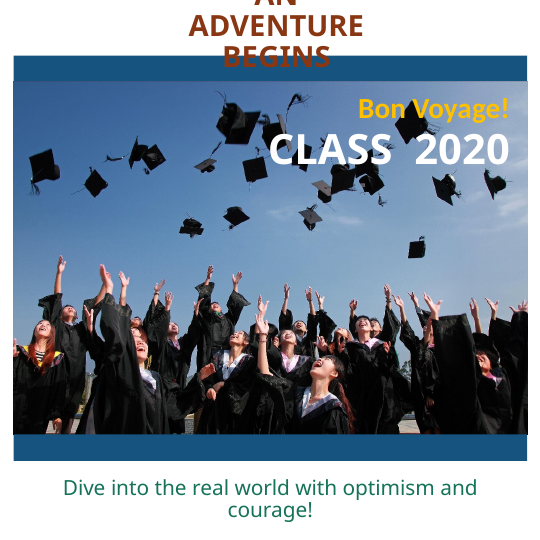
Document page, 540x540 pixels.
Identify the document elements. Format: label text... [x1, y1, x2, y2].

list Dive into the real world with optimism and courage! [13, 478, 528, 522]
text_box [12, 433, 528, 462]
picture [13, 81, 528, 435]
list AN ADVENTURE BEGINS [148, 10, 405, 44]
text_box [12, 55, 528, 83]
